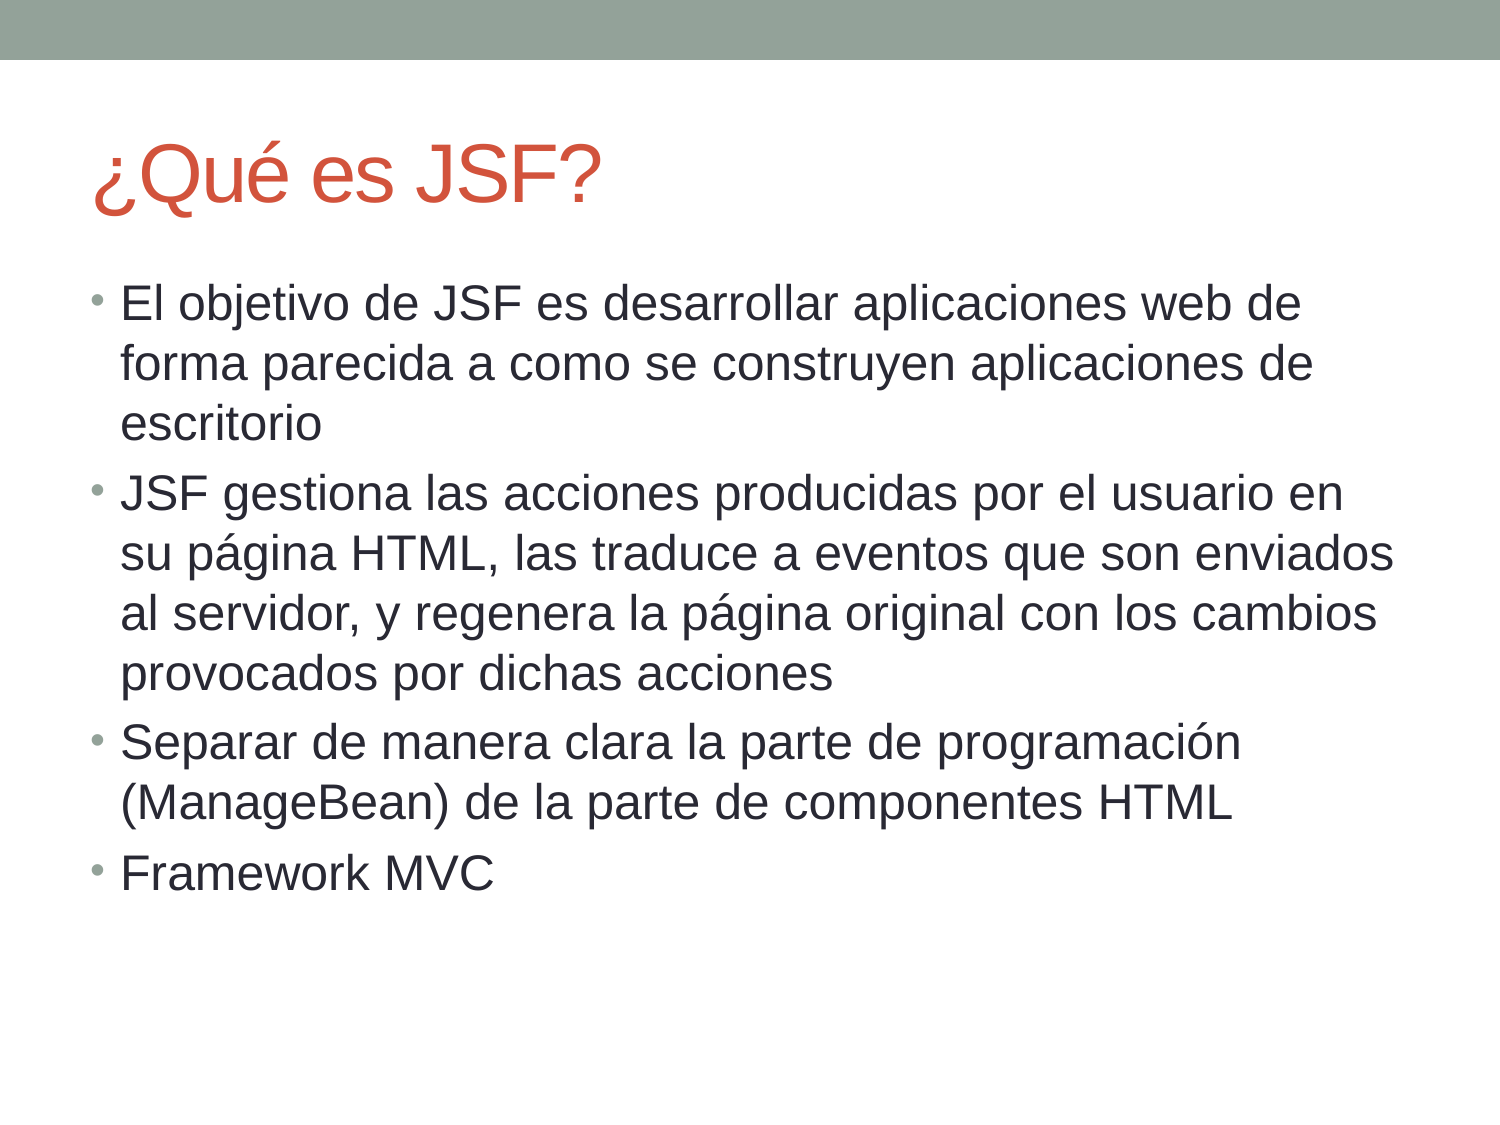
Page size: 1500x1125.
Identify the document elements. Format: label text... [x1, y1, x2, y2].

title ¿Qué es JSF? [75, 87, 1425, 250]
list El objetivo de JSF es desarrollar aplicaciones web de forma parecida a como se construyen aplicaciones de escritorio JSF gestiona las acciones producidas por el usuario en su página HTML, las traduce a eventos que son enviados al servidor, y regenera la página original con los cambios provocados por dichas acciones Separar de manera clara la parte de programación (ManageBean) de la parte de componentes HTML Framework MVC [74, 262, 1426, 1063]
